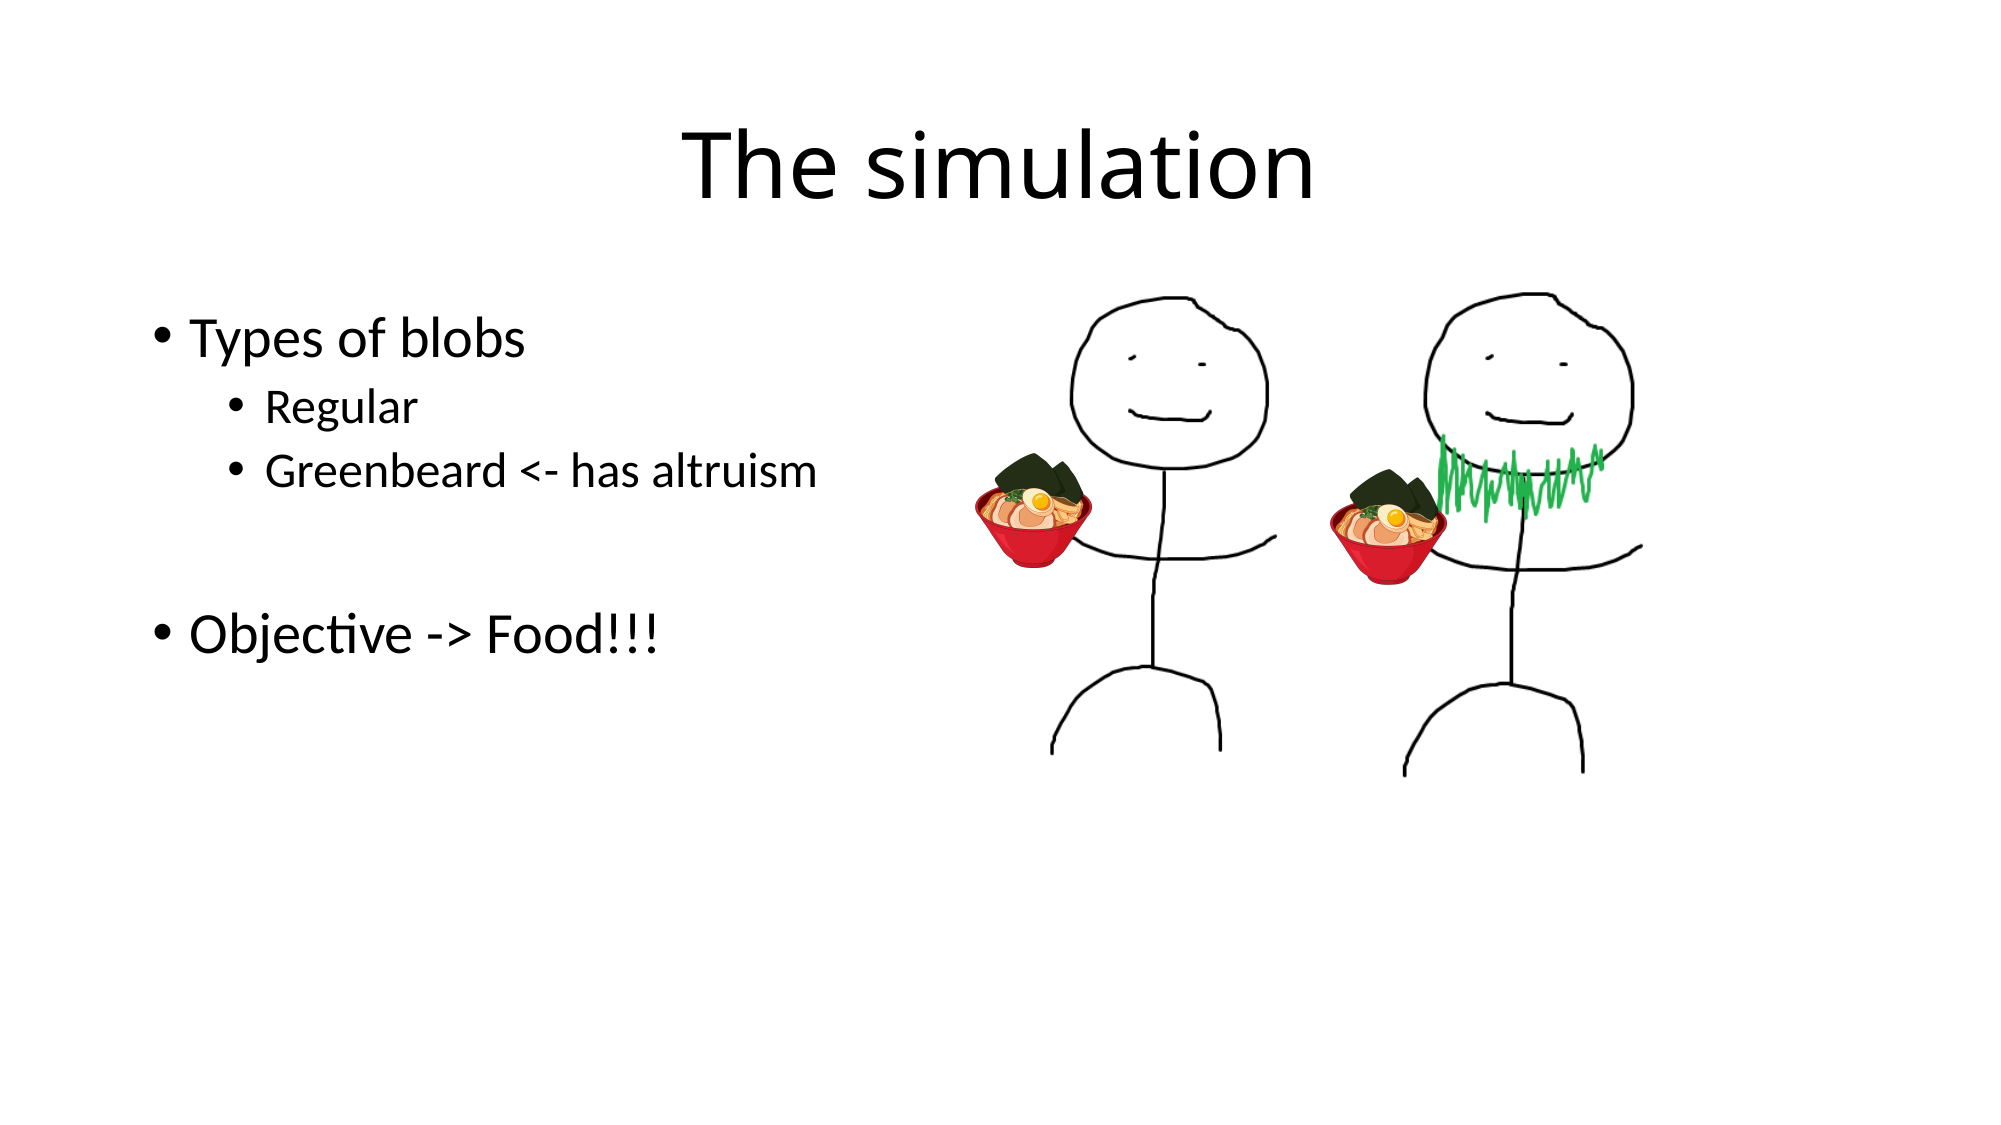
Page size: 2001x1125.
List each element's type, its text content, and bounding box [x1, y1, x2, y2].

picture [962, 244, 1683, 810]
list Types of blobs Regular Greenbeard <- has altruism Objective -> Food!!! [137, 299, 1863, 1014]
title The simulation [137, 59, 1863, 278]
